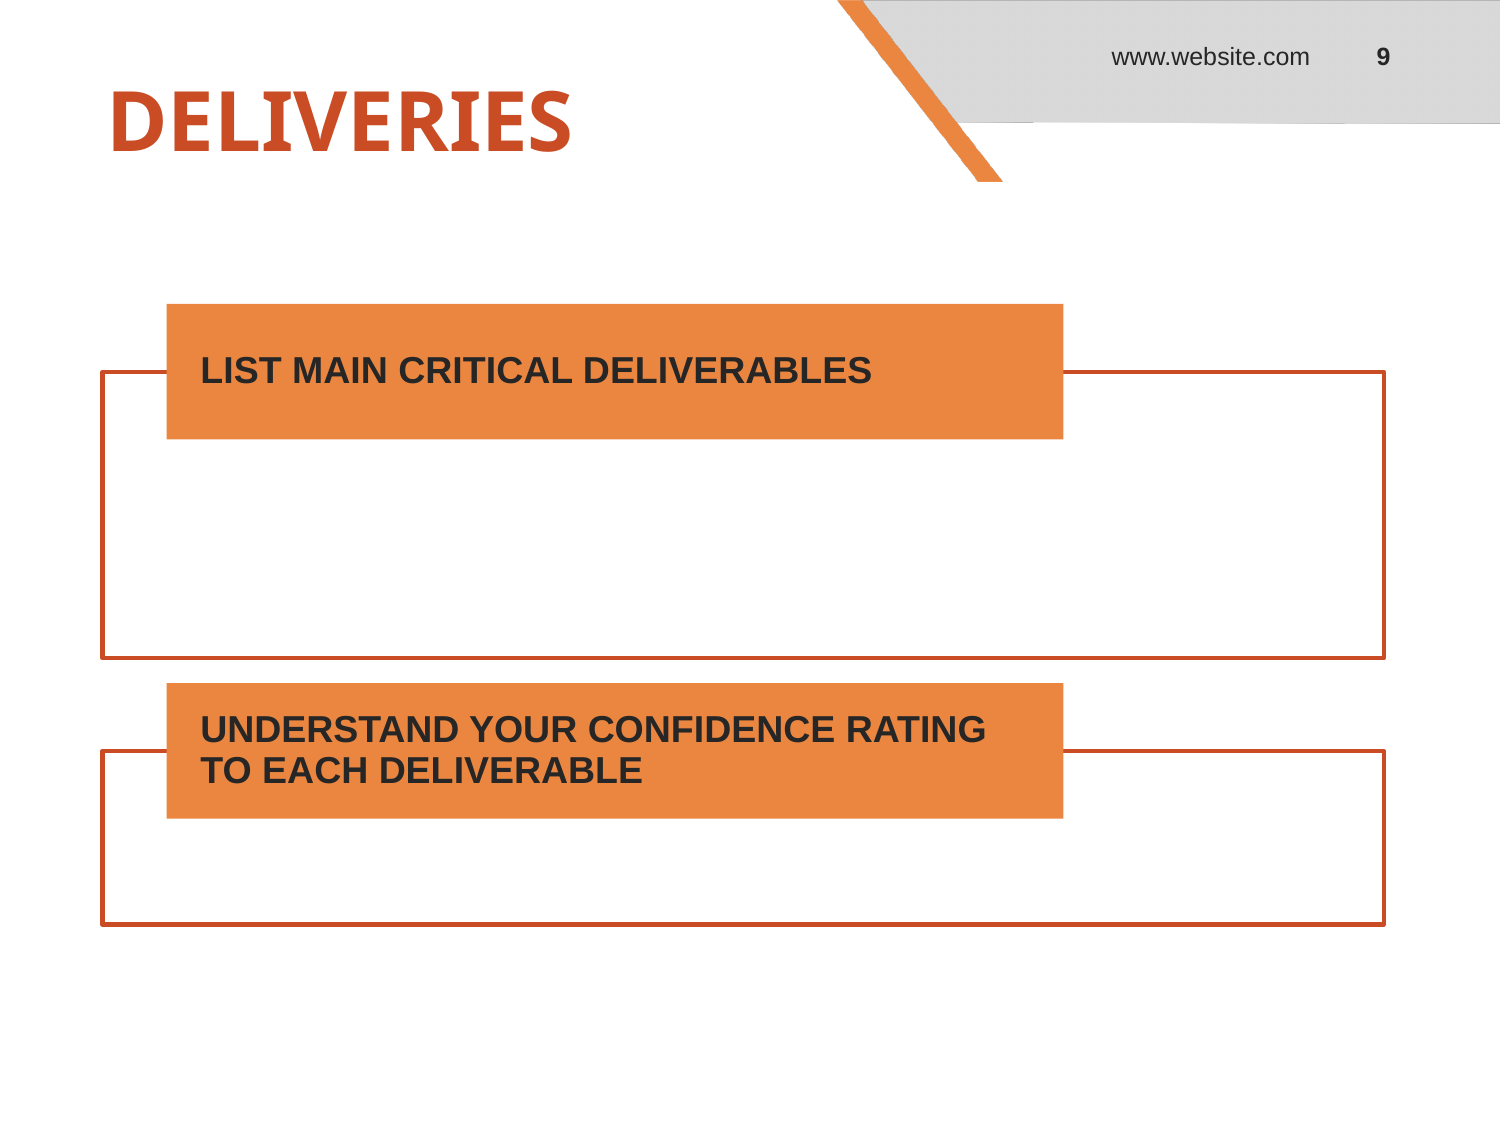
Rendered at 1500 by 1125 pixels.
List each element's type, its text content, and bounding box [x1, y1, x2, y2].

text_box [102, 299, 1384, 929]
picture [837, 0, 1500, 182]
slide_number 9 [1342, 28, 1425, 78]
title DELIVERIES [76, 62, 838, 174]
footer www.website.com [962, 28, 1326, 78]
